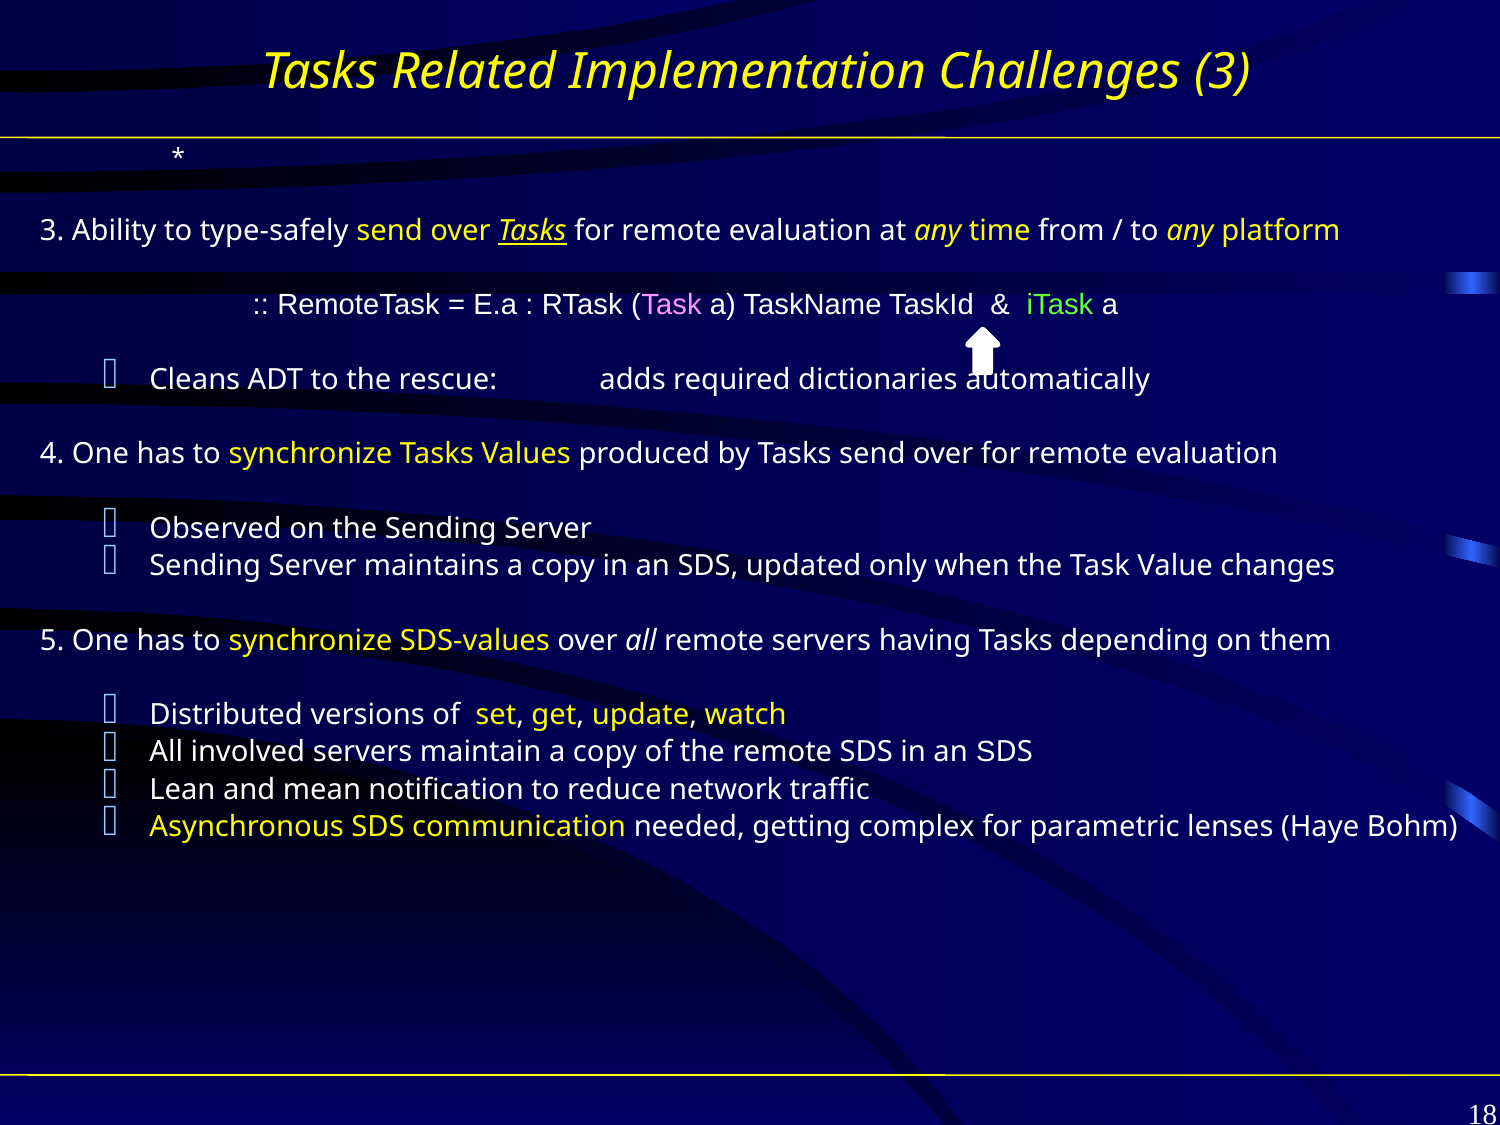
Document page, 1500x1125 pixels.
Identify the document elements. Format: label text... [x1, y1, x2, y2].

text_box [968, 329, 998, 373]
list * 3. Ability to type-safely send over Tasks for remote evaluation at any time from / to any platform :: RemoteTask = E.a : RTask (Task a) TaskName TaskId & iTask a Cleans ADT to the rescue: adds required dictionaries automatically 4. One has to synchronize Tasks Values produced by Tasks send over for remote evaluation Observed on the Sending Server Sending Server maintains a copy in an SDS, updated only when the Task Value changes 5. One has to synchronize SDS-values over all remote servers having Tasks depending on them Distributed versions of set, get, update, watch All involved servers maintain a copy of the remote SDS in an SDS Lean and mean notification to reduce network traffic Asynchronous SDS communication needed, getting complex for parametric lenses (Haye Bohm) [0, 137, 1500, 1039]
title Tasks Related Implementation Challenges (3) [12, 0, 1500, 137]
slide_number 18 [1394, 1087, 1500, 1125]
